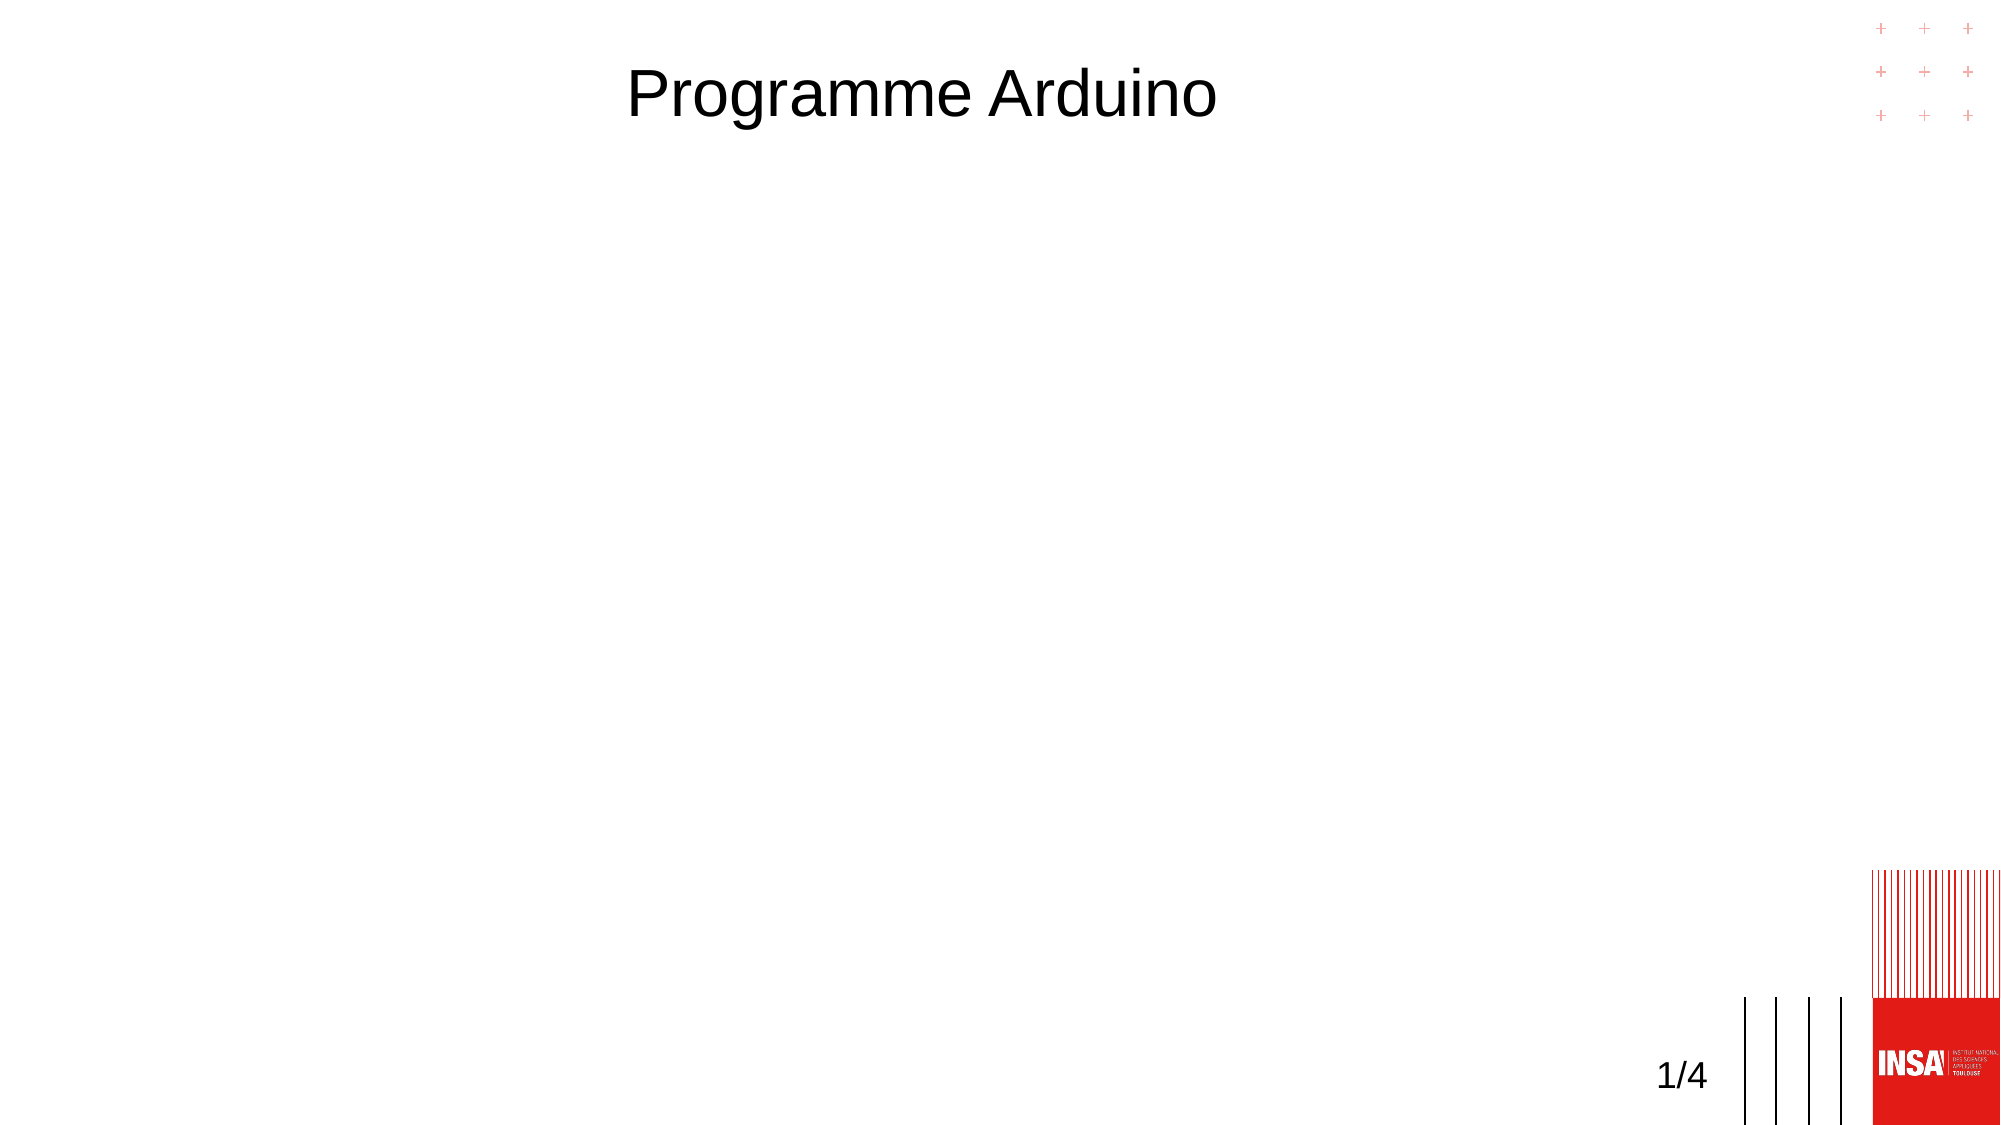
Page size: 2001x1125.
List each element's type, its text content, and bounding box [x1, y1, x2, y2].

picture [1877, 1047, 2001, 1082]
text_box Programme Arduino [401, 42, 1443, 138]
text_box 1/4 [1641, 1044, 1728, 1104]
